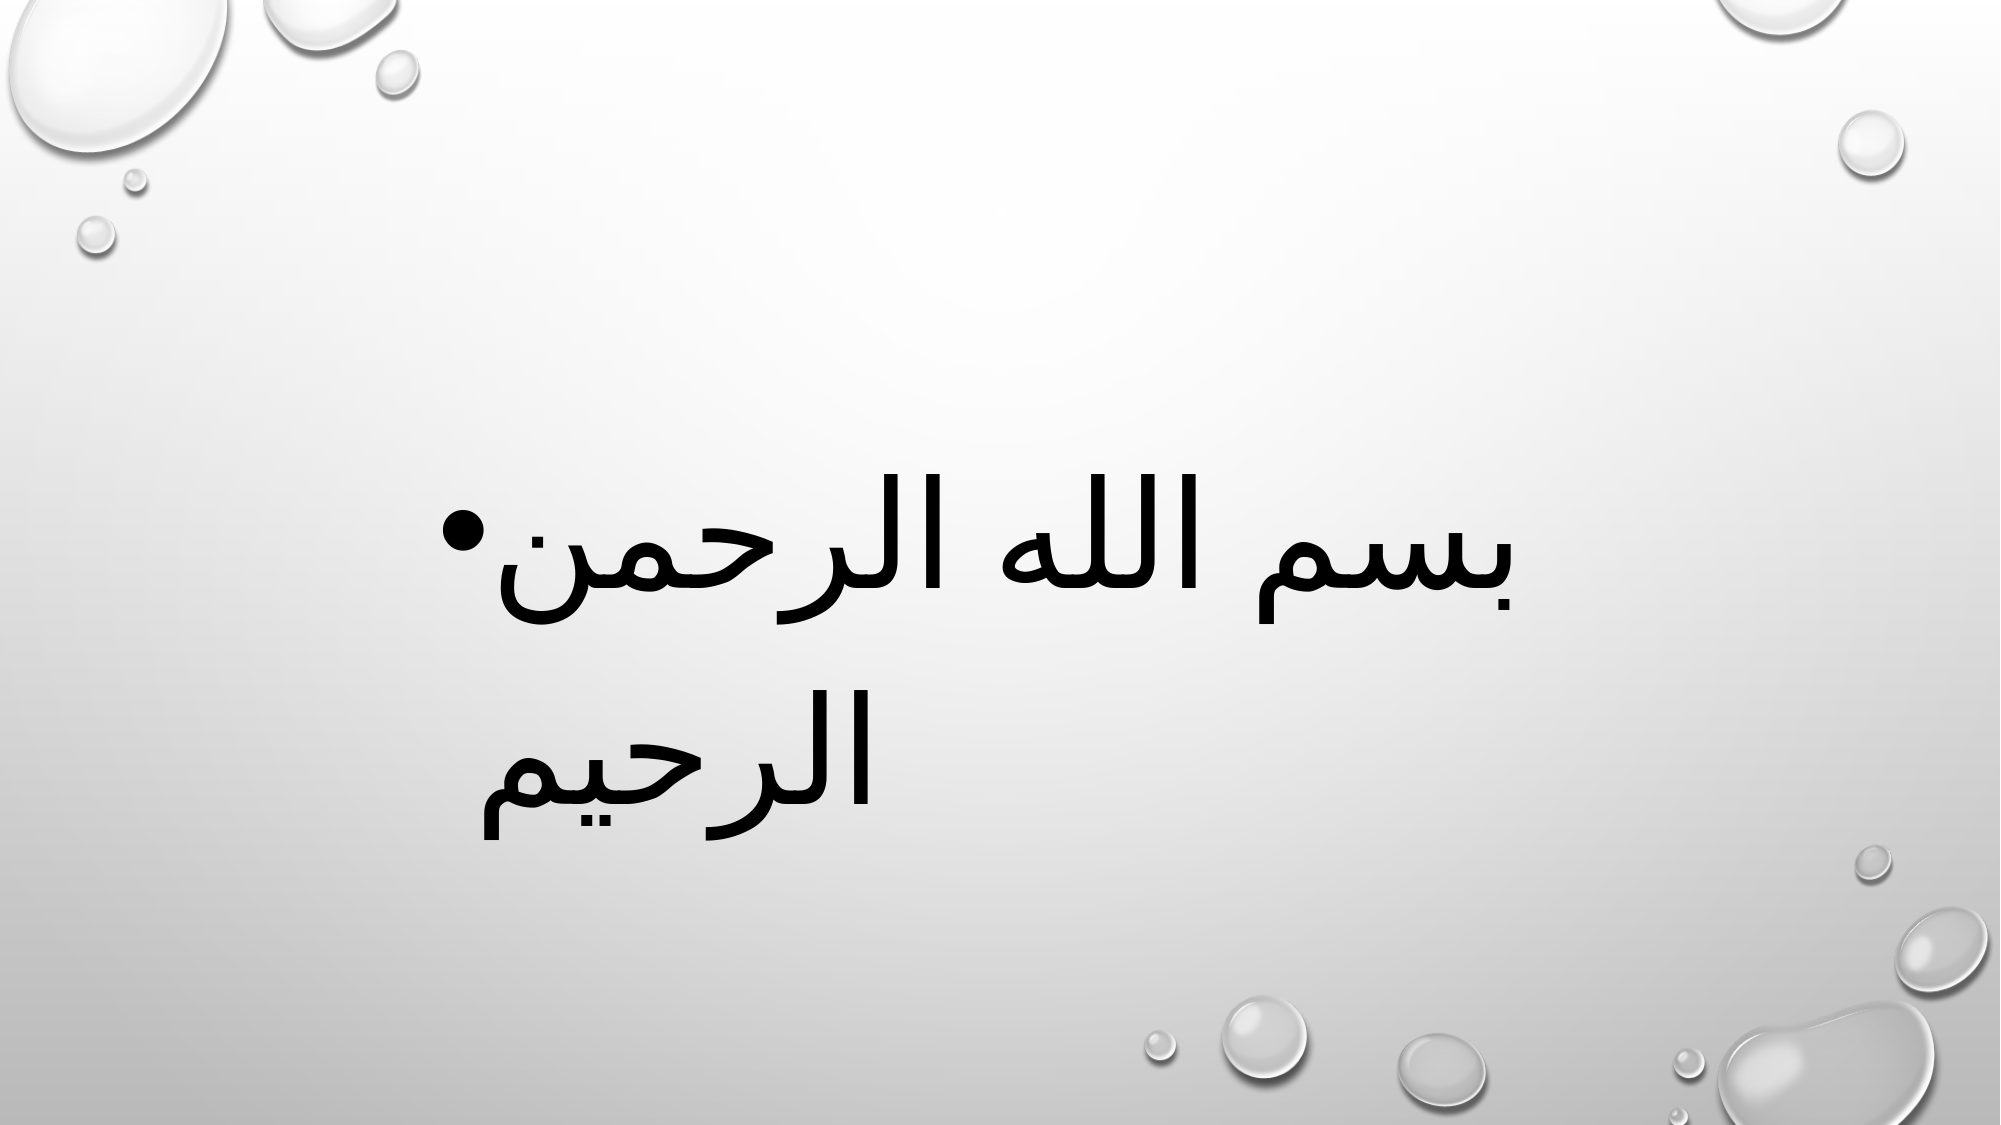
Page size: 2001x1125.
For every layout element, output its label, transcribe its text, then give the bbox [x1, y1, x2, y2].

list بسم الله الرحمن الرحيم [422, 395, 1765, 695]
picture [0, 0, 2000, 1125]
